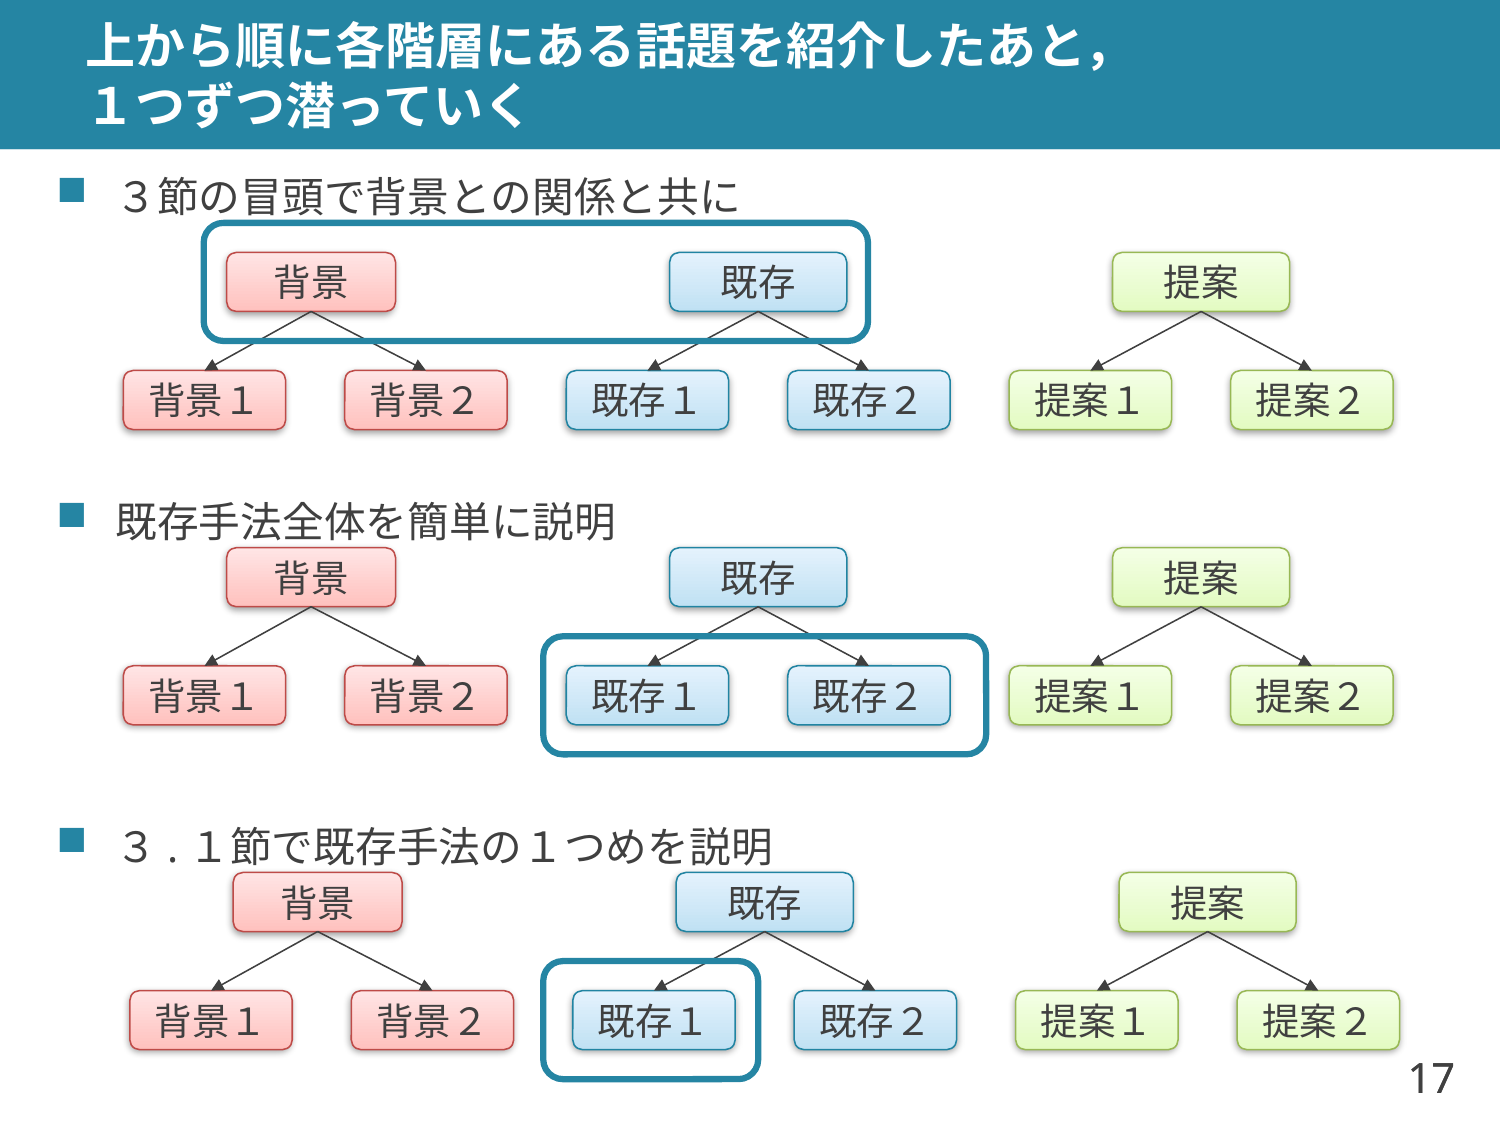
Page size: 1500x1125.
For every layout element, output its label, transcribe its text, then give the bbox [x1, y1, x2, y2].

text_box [1202, 606, 1313, 666]
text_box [210, 931, 315, 991]
text_box 提案 [1118, 888, 1297, 929]
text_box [1203, 311, 1313, 371]
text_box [760, 311, 870, 371]
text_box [310, 311, 427, 371]
text_box 背景２ [350, 989, 515, 1051]
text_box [759, 606, 870, 666]
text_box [1096, 931, 1208, 991]
text_box ３.１節で既存手法の１つめを説明 [41, 798, 1400, 888]
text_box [1090, 606, 1202, 666]
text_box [1090, 311, 1202, 371]
text_box 背景１ [122, 369, 287, 431]
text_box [647, 606, 759, 666]
text_box 背景 [225, 563, 397, 605]
text_box 提案 [1111, 563, 1291, 605]
title 上から順に各階層にある話題を紹介したあと， １つずつ潜っていく [70, 0, 1500, 150]
text_box 既存２ [793, 989, 958, 1051]
text_box [541, 958, 761, 1082]
text_box 背景１ [122, 664, 287, 726]
text_box ３節の冒頭で背景との関係と共に [41, 149, 1400, 238]
text_box 背景１ [129, 989, 294, 1051]
text_box 背景２ [343, 664, 508, 726]
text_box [1209, 931, 1319, 991]
text_box 提案２ [1229, 664, 1394, 726]
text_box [204, 311, 308, 371]
text_box 提案１ [1014, 989, 1179, 1051]
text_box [317, 931, 433, 991]
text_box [653, 931, 765, 991]
text_box 提案２ [1236, 989, 1401, 1051]
text_box 既存 [675, 888, 855, 929]
text_box 既存手法全体を簡単に説明 [41, 473, 1400, 563]
text_box 提案２ [1229, 369, 1394, 431]
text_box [204, 606, 309, 666]
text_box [647, 311, 759, 371]
text_box 提案 [1111, 251, 1291, 309]
text_box [201, 238, 871, 344]
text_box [310, 606, 427, 666]
text_box 背景２ [343, 369, 508, 431]
text_box 既存２ [786, 369, 951, 431]
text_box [767, 931, 876, 991]
text_box 既存 [668, 563, 848, 605]
text_box 提案１ [1008, 369, 1173, 431]
text_box 既存１ [565, 369, 730, 431]
text_box 背景 [232, 888, 403, 929]
text_box [541, 634, 989, 757]
text_box 提案１ [1008, 664, 1173, 726]
